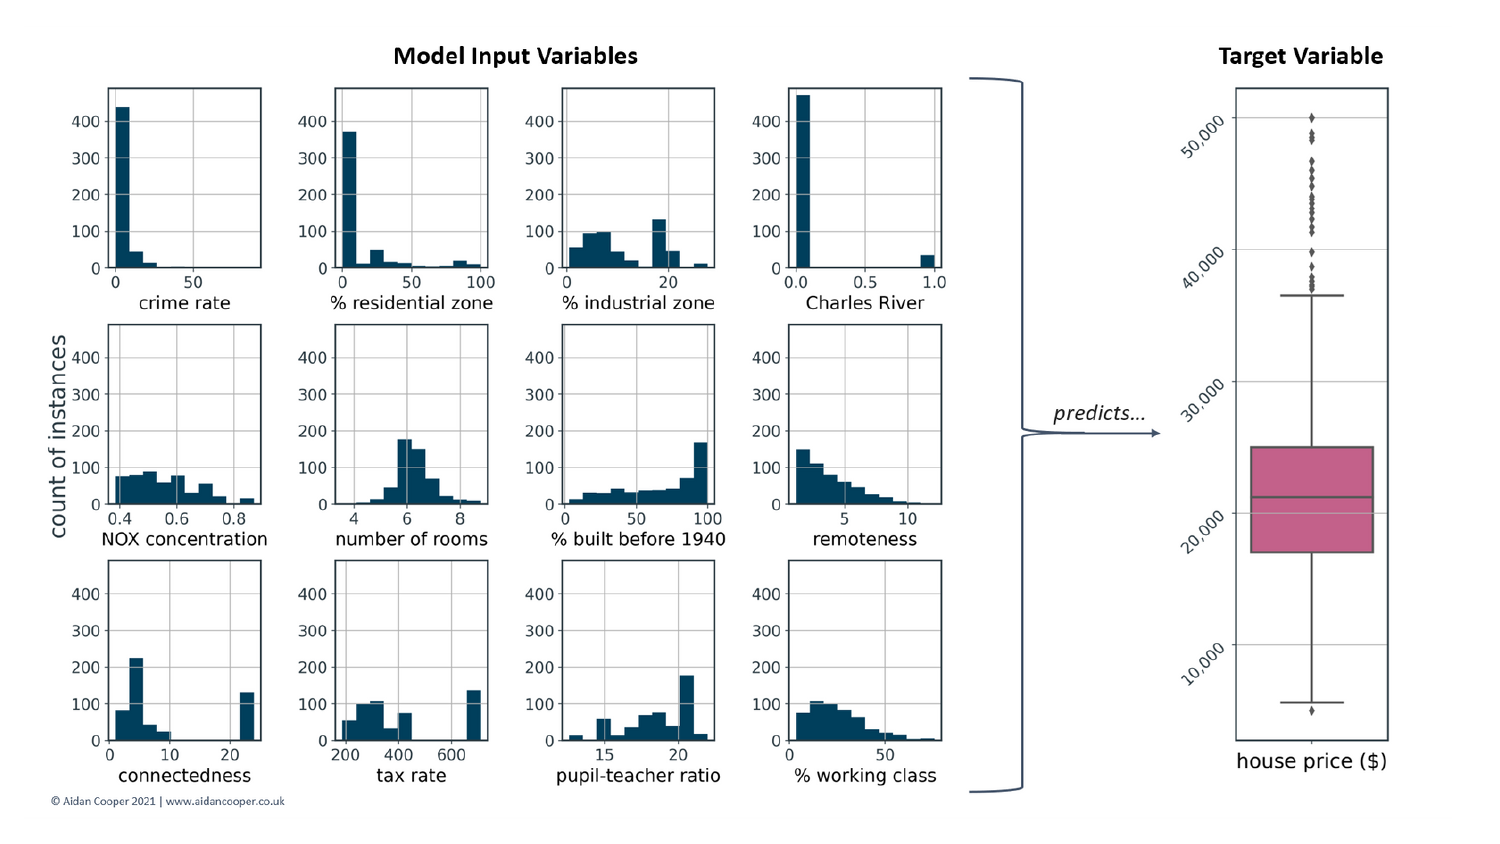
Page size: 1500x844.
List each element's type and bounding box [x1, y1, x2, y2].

picture [24, 24, 1453, 819]
